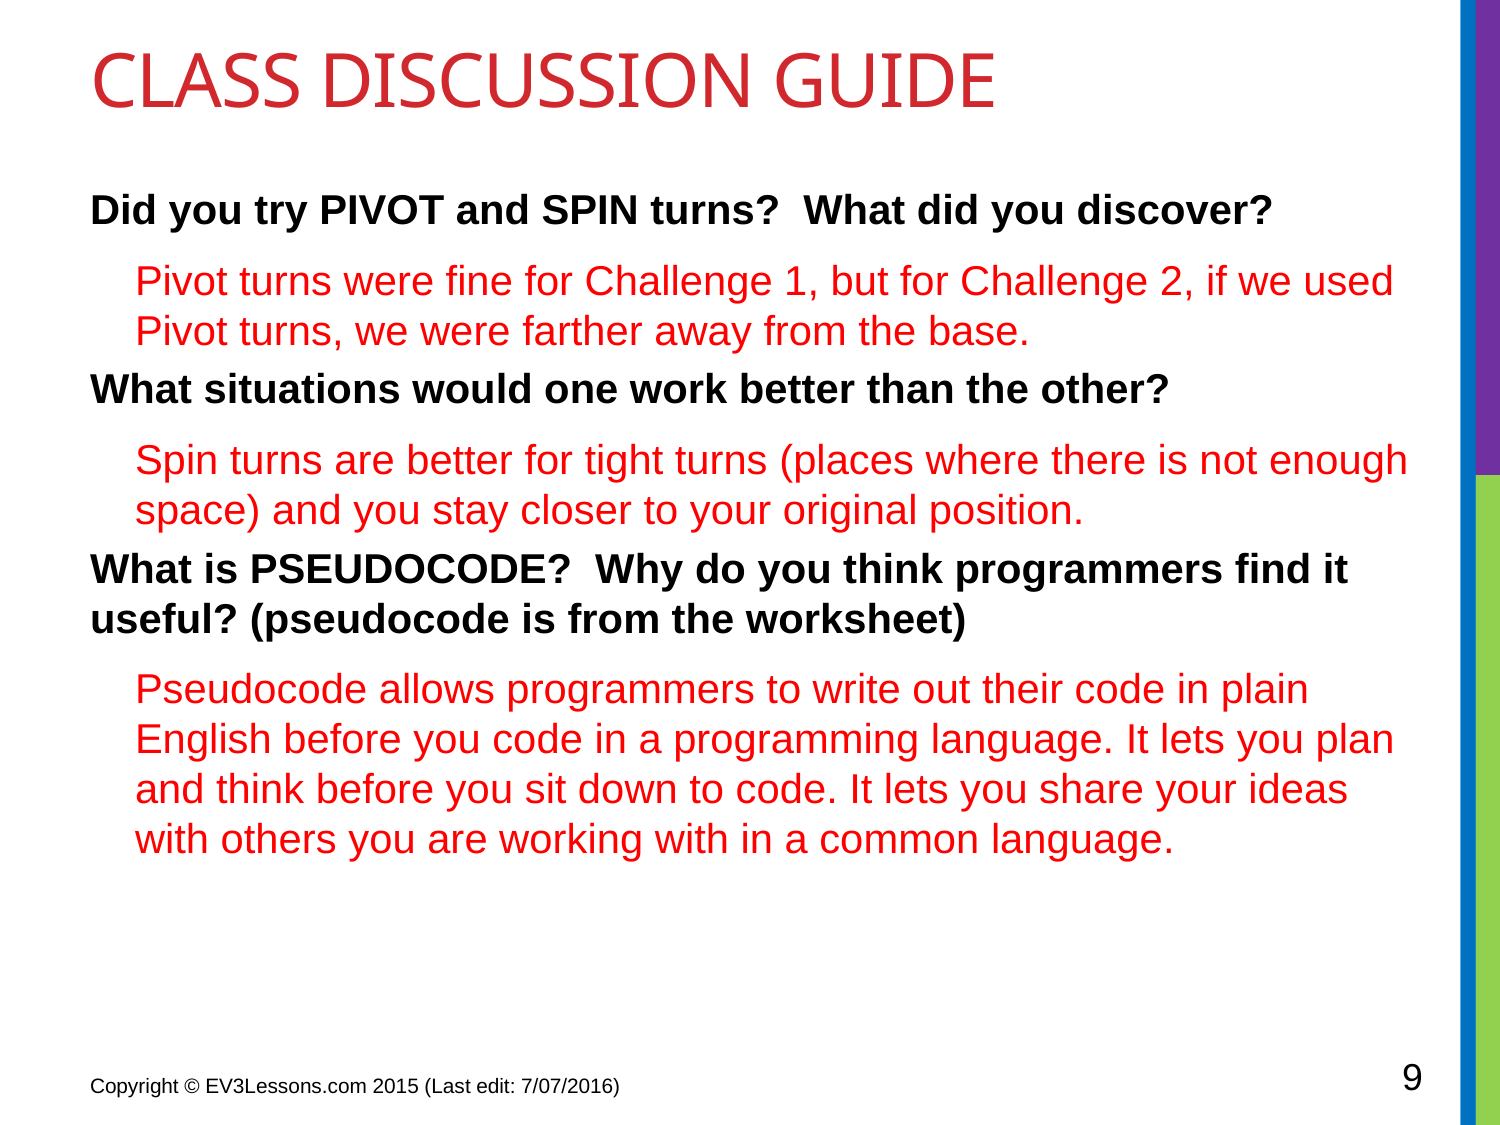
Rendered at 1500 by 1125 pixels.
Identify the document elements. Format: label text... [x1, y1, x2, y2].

slide_number 9 [1387, 1045, 1491, 1106]
title CLASS Discussion GUIDE [75, 25, 1428, 175]
footer Copyright © EV3Lessons.com 2015 (Last edit: 7/07/2016) [75, 1065, 638, 1112]
list Did you try PIVOT and SPIN turns? What did you discover? Pivot turns were fine for Challenge 1, but for Challenge 2, if we used Pivot turns, we were farther away from the base. What situations would one work better than the other? Spin turns are better for tight turns (places where there is not enough space) and you stay closer to your original position. What is PSEUDOCODE? Why do you think programmers find it useful? (pseudocode is from the worksheet) Pseudocode allows programmers to write out their code in plain English before you code in a programming language. It lets you plan and think before you sit down to code. It lets you share your ideas with others you are working with in a common language. [75, 175, 1428, 893]
